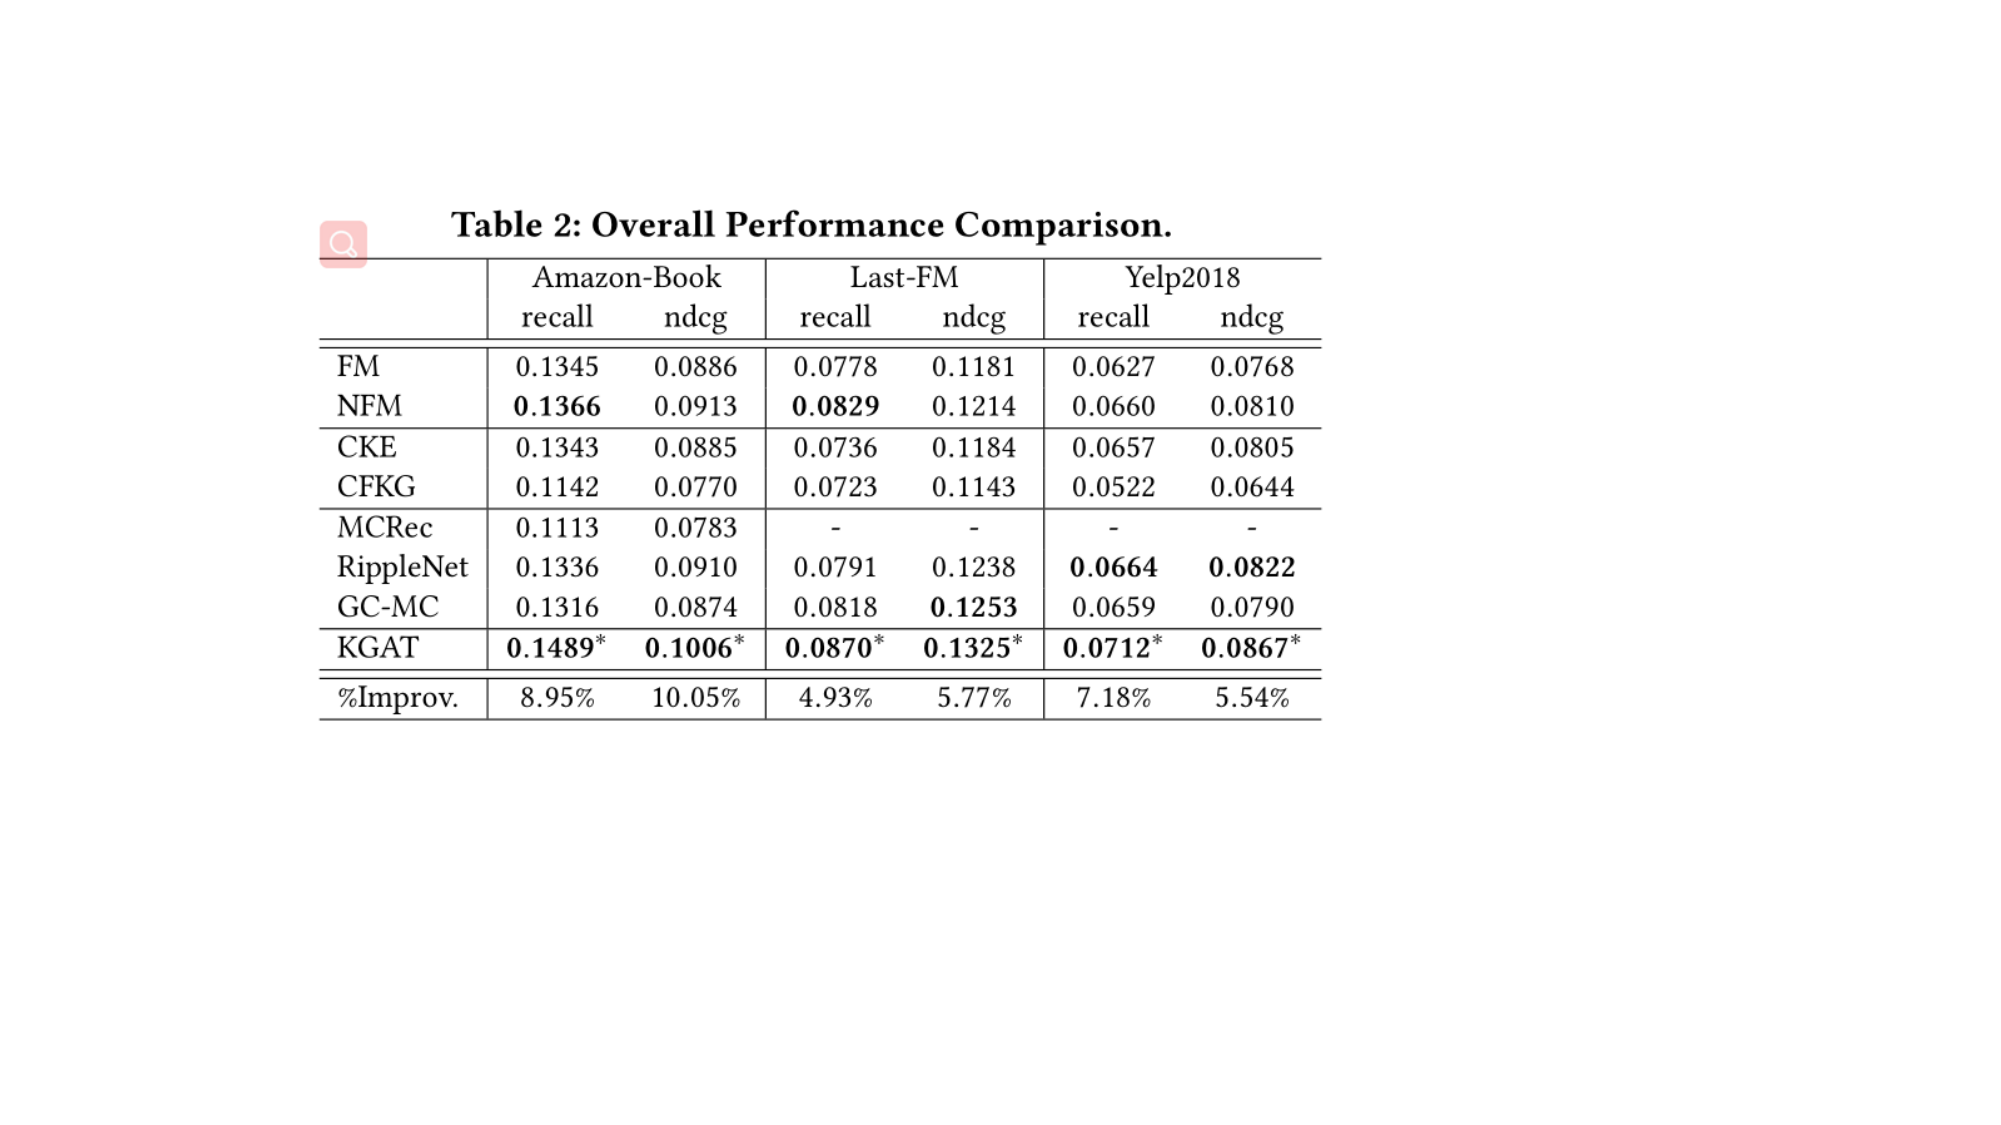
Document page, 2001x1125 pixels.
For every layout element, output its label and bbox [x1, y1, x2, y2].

picture [271, 202, 1370, 747]
